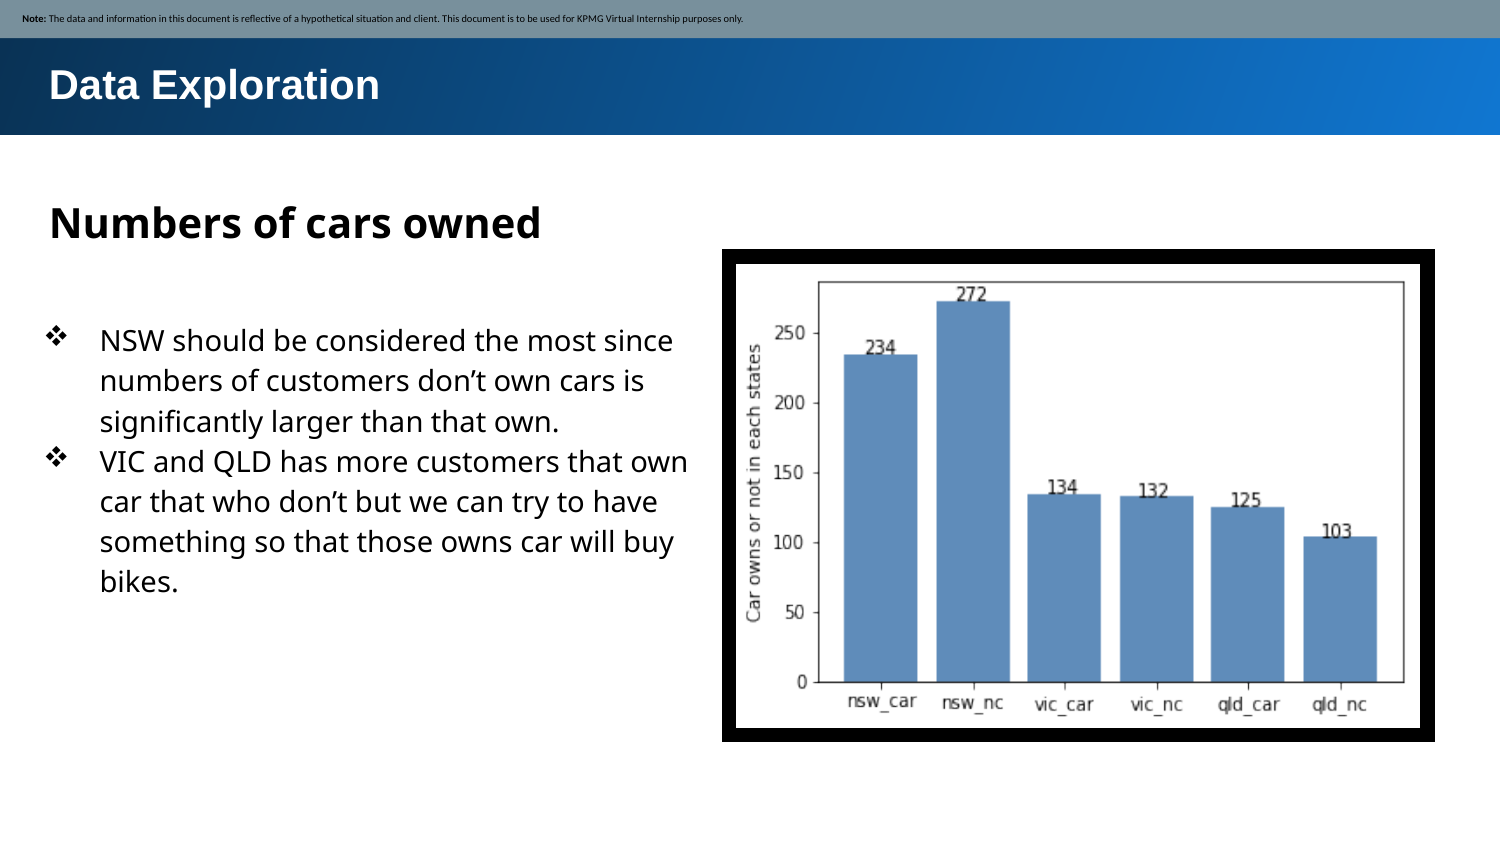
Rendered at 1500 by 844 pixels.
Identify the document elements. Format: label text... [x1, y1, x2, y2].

text_box Numbers of cars owned [33, 174, 1439, 263]
text_box Data Exploration [33, 43, 1439, 124]
text_box NSW should be considered the most since numbers of customers don’t own cars is significantly larger than that own. VIC and QLD has more customers that own car that who don’t but we can try to have something so that those owns car will buy bikes. [28, 302, 707, 654]
text_box [0, 39, 1500, 135]
text_box Note: The data and information in this document is reflective of a hypothetical situation and client. This document is to be used for KPMG Virtual Internship purposes only. [0, 0, 1500, 39]
picture [735, 263, 1421, 728]
